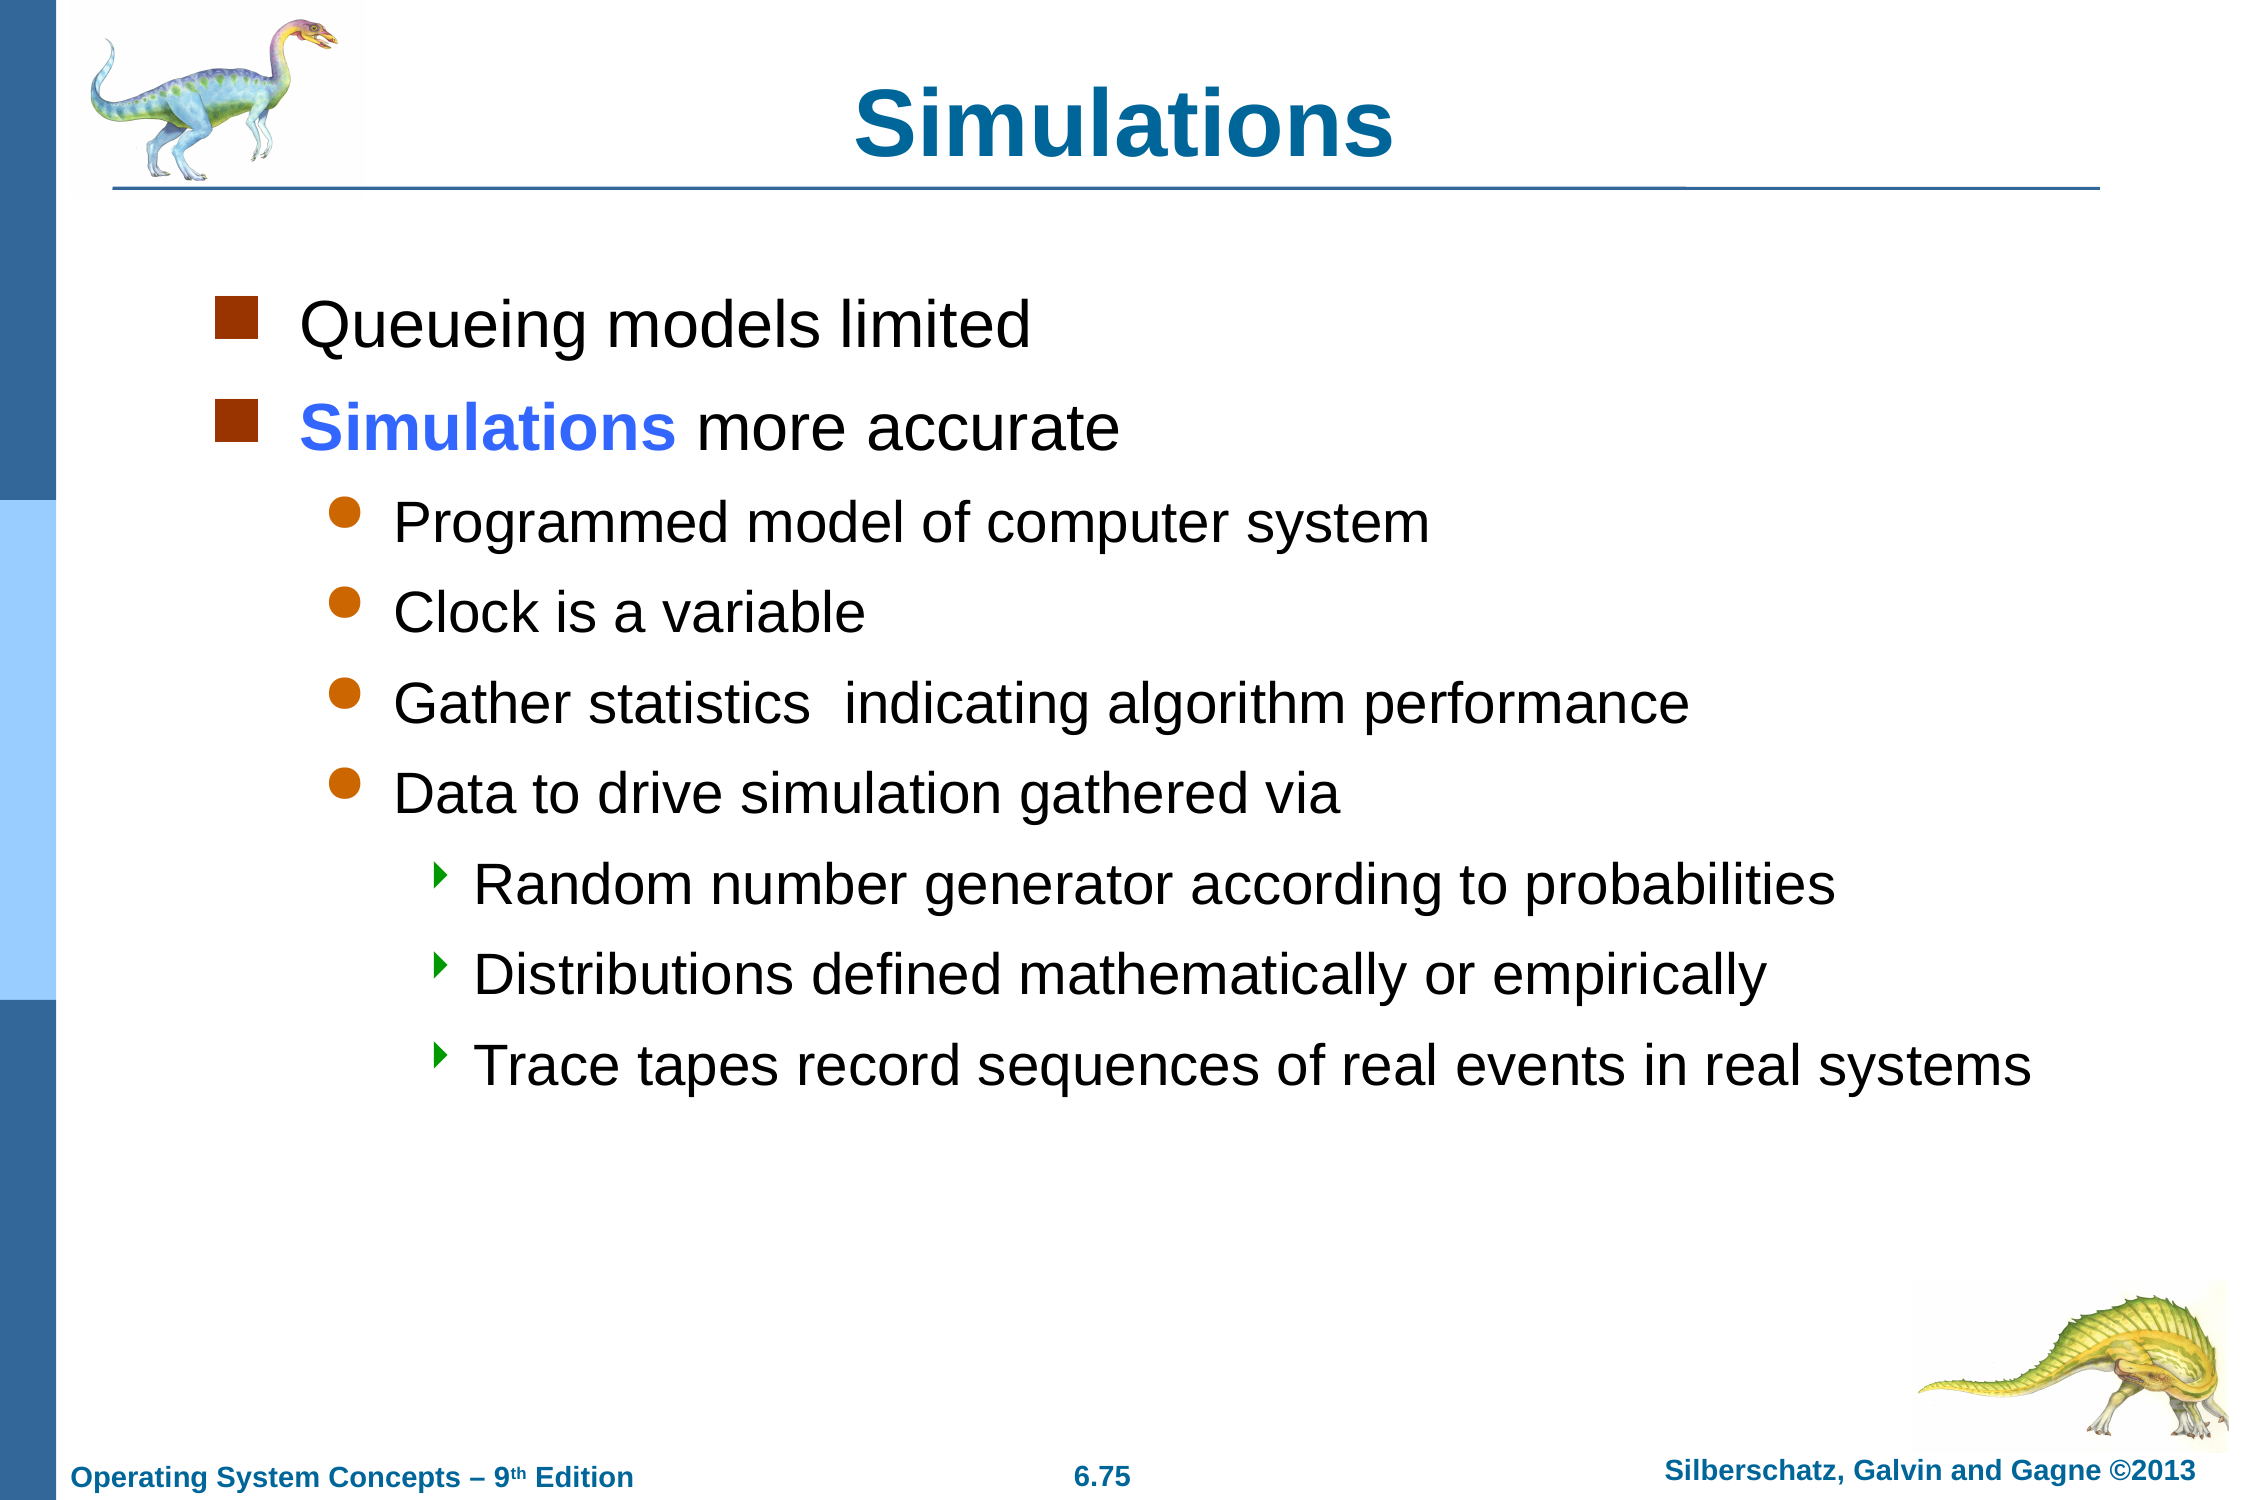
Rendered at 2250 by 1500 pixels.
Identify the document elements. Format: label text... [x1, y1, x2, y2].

picture [1913, 1279, 2229, 1453]
list Queueing models limited Simulations more accurate Programmed model of computer system Clock is a variable Gather statistics indicating algorithm performance Data to drive simulation gathered via Random number generator according to probabilities Distributions defined mathematically or empirically Trace tapes record sequences of real events in real systems [198, 269, 2224, 1261]
picture [70, 0, 365, 199]
title Simulations [112, 60, 2138, 187]
